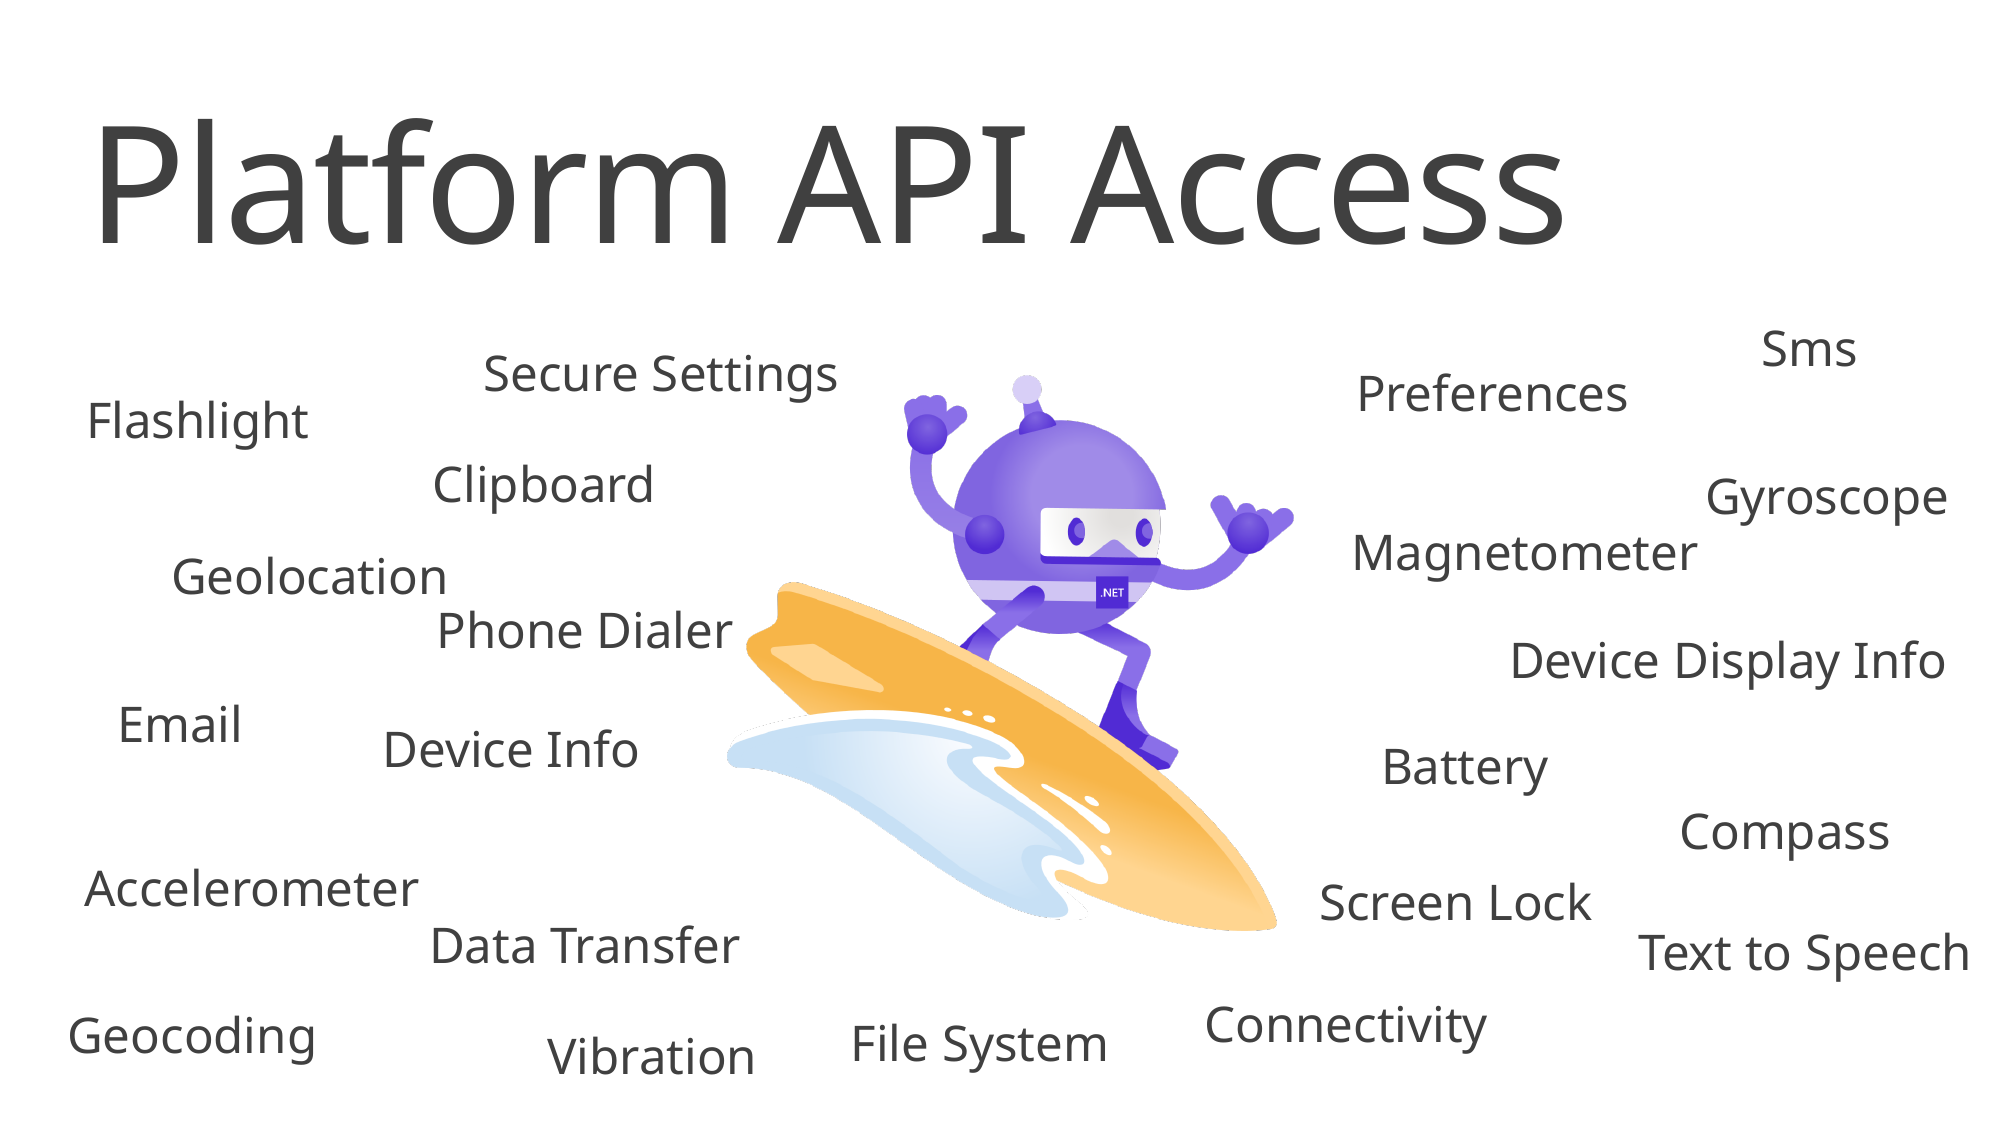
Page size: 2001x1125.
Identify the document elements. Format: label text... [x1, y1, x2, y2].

text_box Device Info [353, 702, 670, 803]
text_box Geocoding [37, 987, 347, 1088]
text_box Email [88, 676, 273, 777]
text_box Preferences [1326, 345, 1659, 446]
text_box Gyroscope [1675, 448, 1980, 549]
picture [726, 372, 1294, 932]
text_box Sms [1732, 300, 1888, 401]
text_box Connectivity [1175, 976, 1518, 1077]
text_box Battery [1351, 718, 1579, 819]
text_box Secure Settings [454, 326, 869, 427]
title Platform API Access [63, 87, 1683, 268]
text_box Accelerometer [55, 840, 449, 941]
text_box Screen Lock [1289, 854, 1623, 954]
text_box File System [821, 995, 1139, 1096]
text_box Phone Dialer [406, 582, 726, 683]
text_box Compass [1650, 784, 1921, 884]
text_box Clipboard [403, 437, 686, 537]
text_box Text to Speech [1608, 904, 2000, 1005]
text_box Vibration [518, 1008, 787, 1109]
text_box Magnetometer [1322, 504, 1728, 605]
text_box Flashlight [56, 372, 339, 473]
text_box Geolocation [141, 528, 478, 629]
text_box Device Display Info [1479, 612, 1977, 713]
text_box Data Transfer [399, 897, 770, 998]
